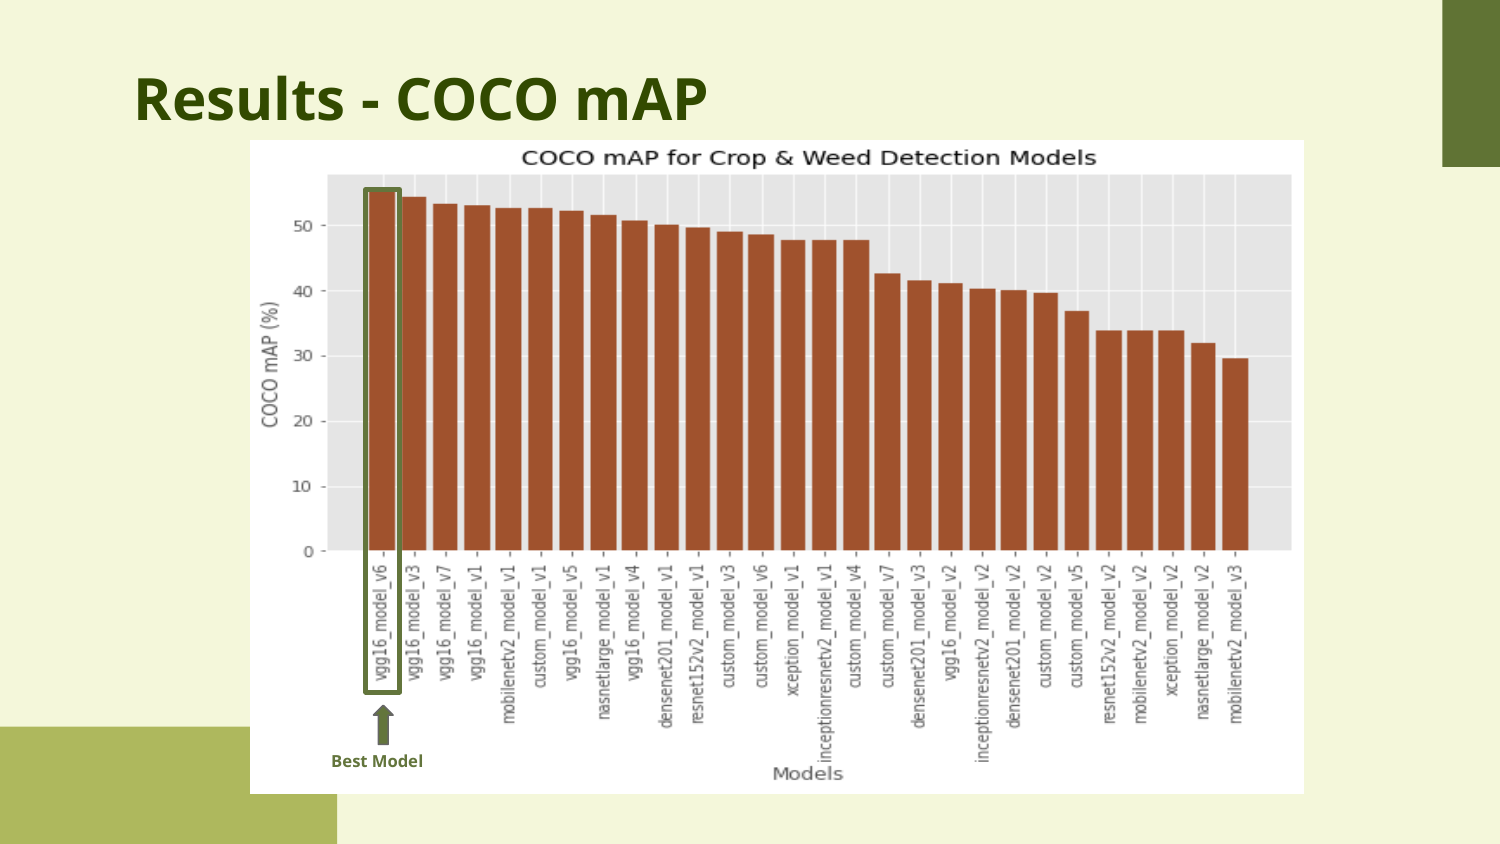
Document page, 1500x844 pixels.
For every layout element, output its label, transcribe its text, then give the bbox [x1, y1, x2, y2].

picture [250, 140, 1304, 794]
title Results - COCO mAP [118, 46, 1382, 141]
